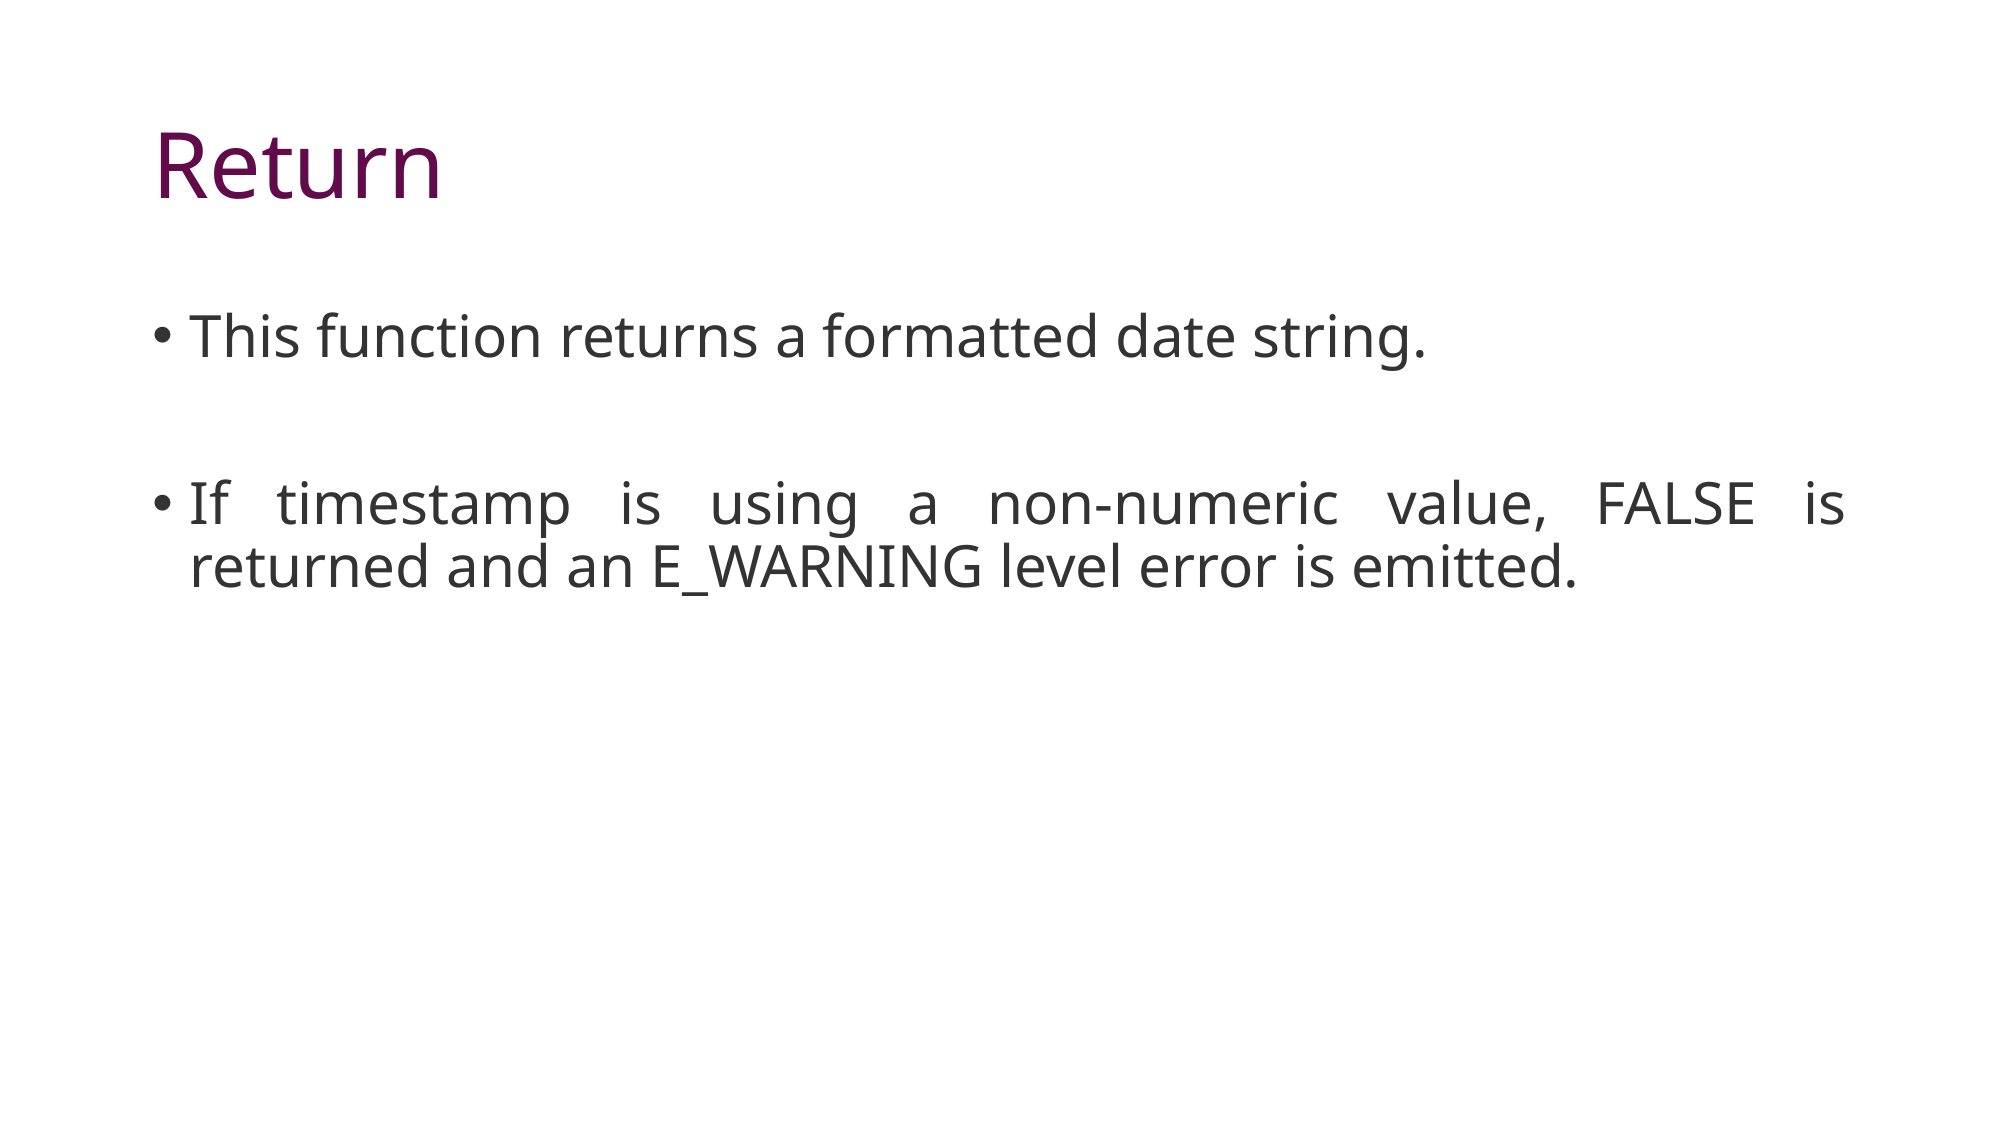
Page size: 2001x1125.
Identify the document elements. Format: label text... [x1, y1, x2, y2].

list This function returns a formatted date string. If timestamp is using a non-numeric value, FALSE is returned and an E_WARNING level error is emitted. [137, 299, 1863, 1014]
title Return [137, 59, 1863, 278]
